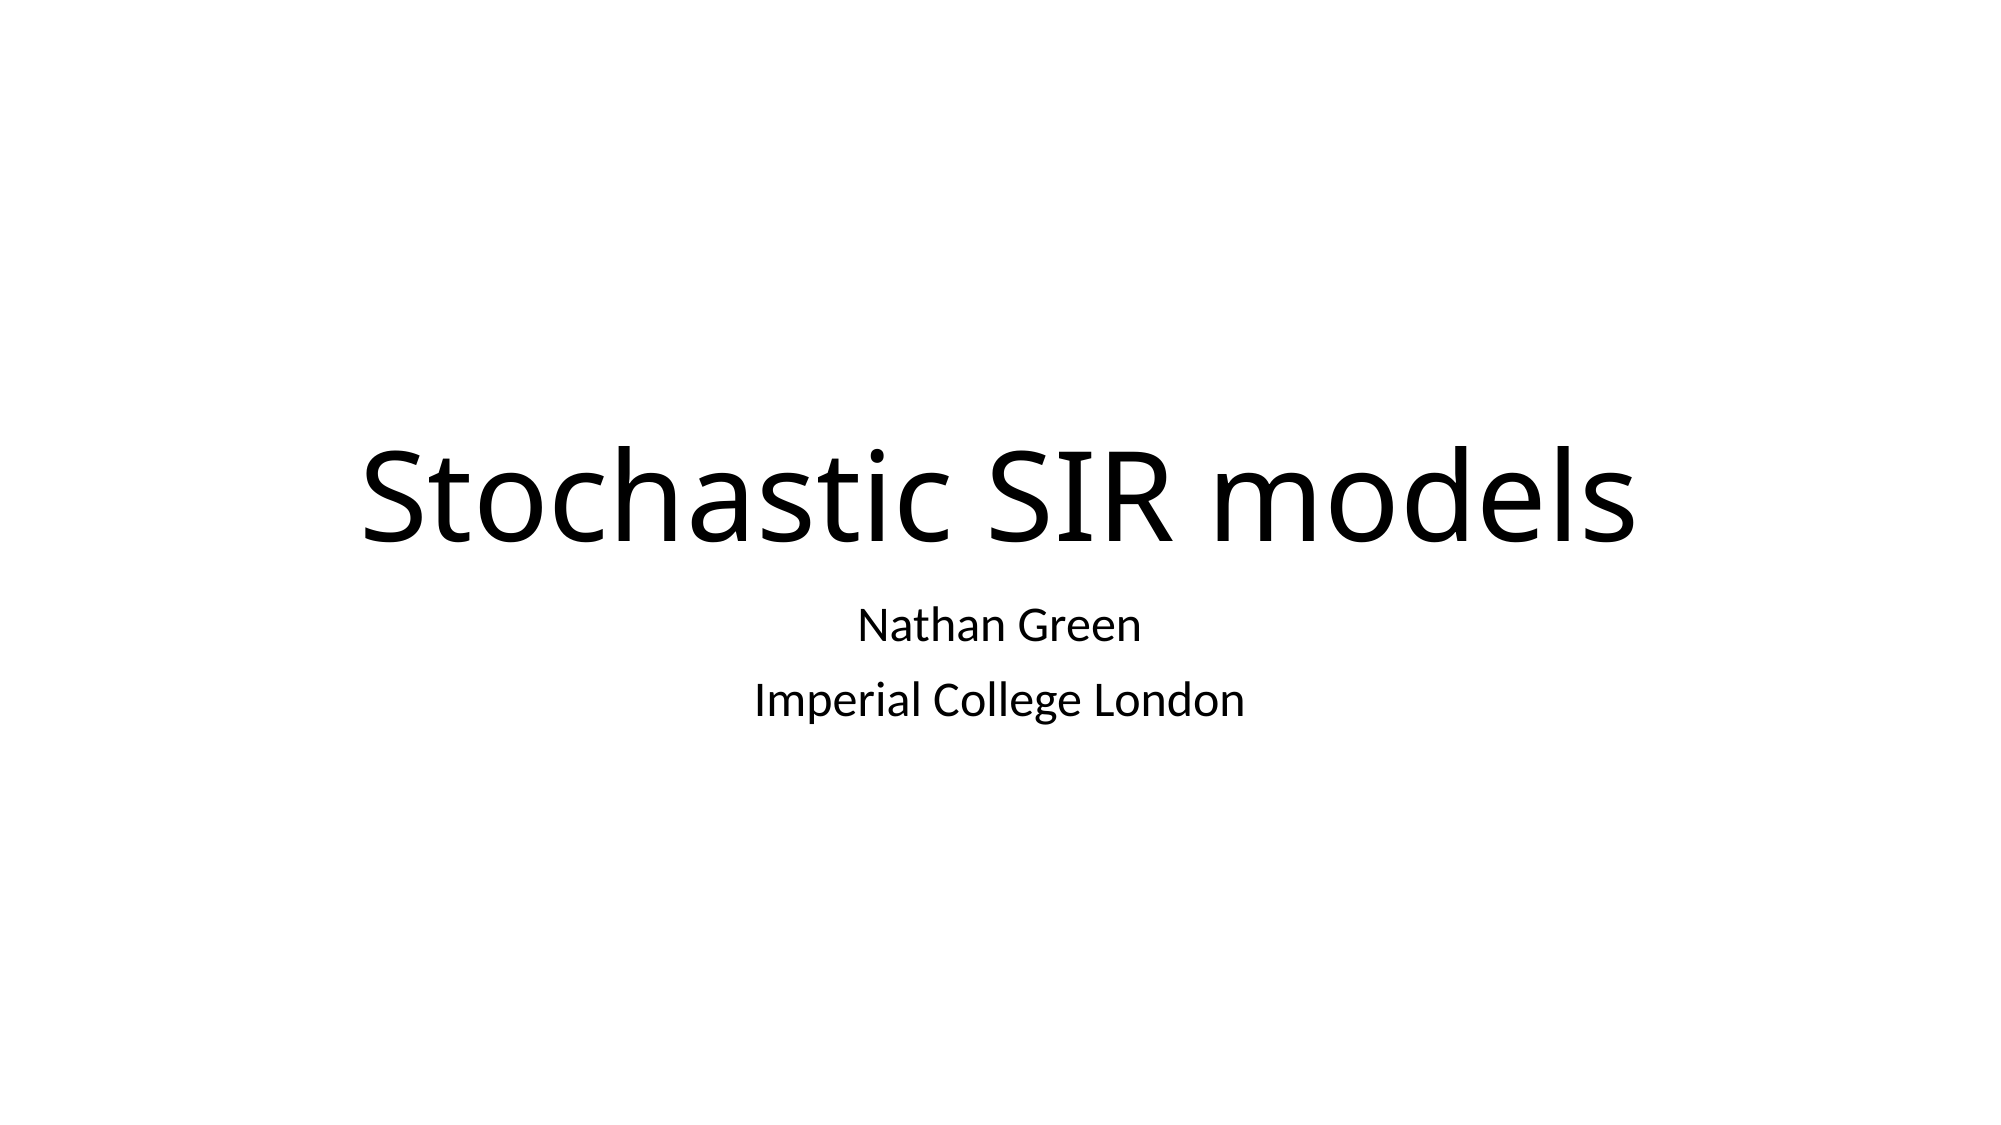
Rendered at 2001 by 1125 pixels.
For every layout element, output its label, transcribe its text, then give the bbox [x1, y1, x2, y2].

title Stochastic SIR models [249, 184, 1750, 576]
subtitle Nathan Green Imperial College London [249, 590, 1750, 863]
